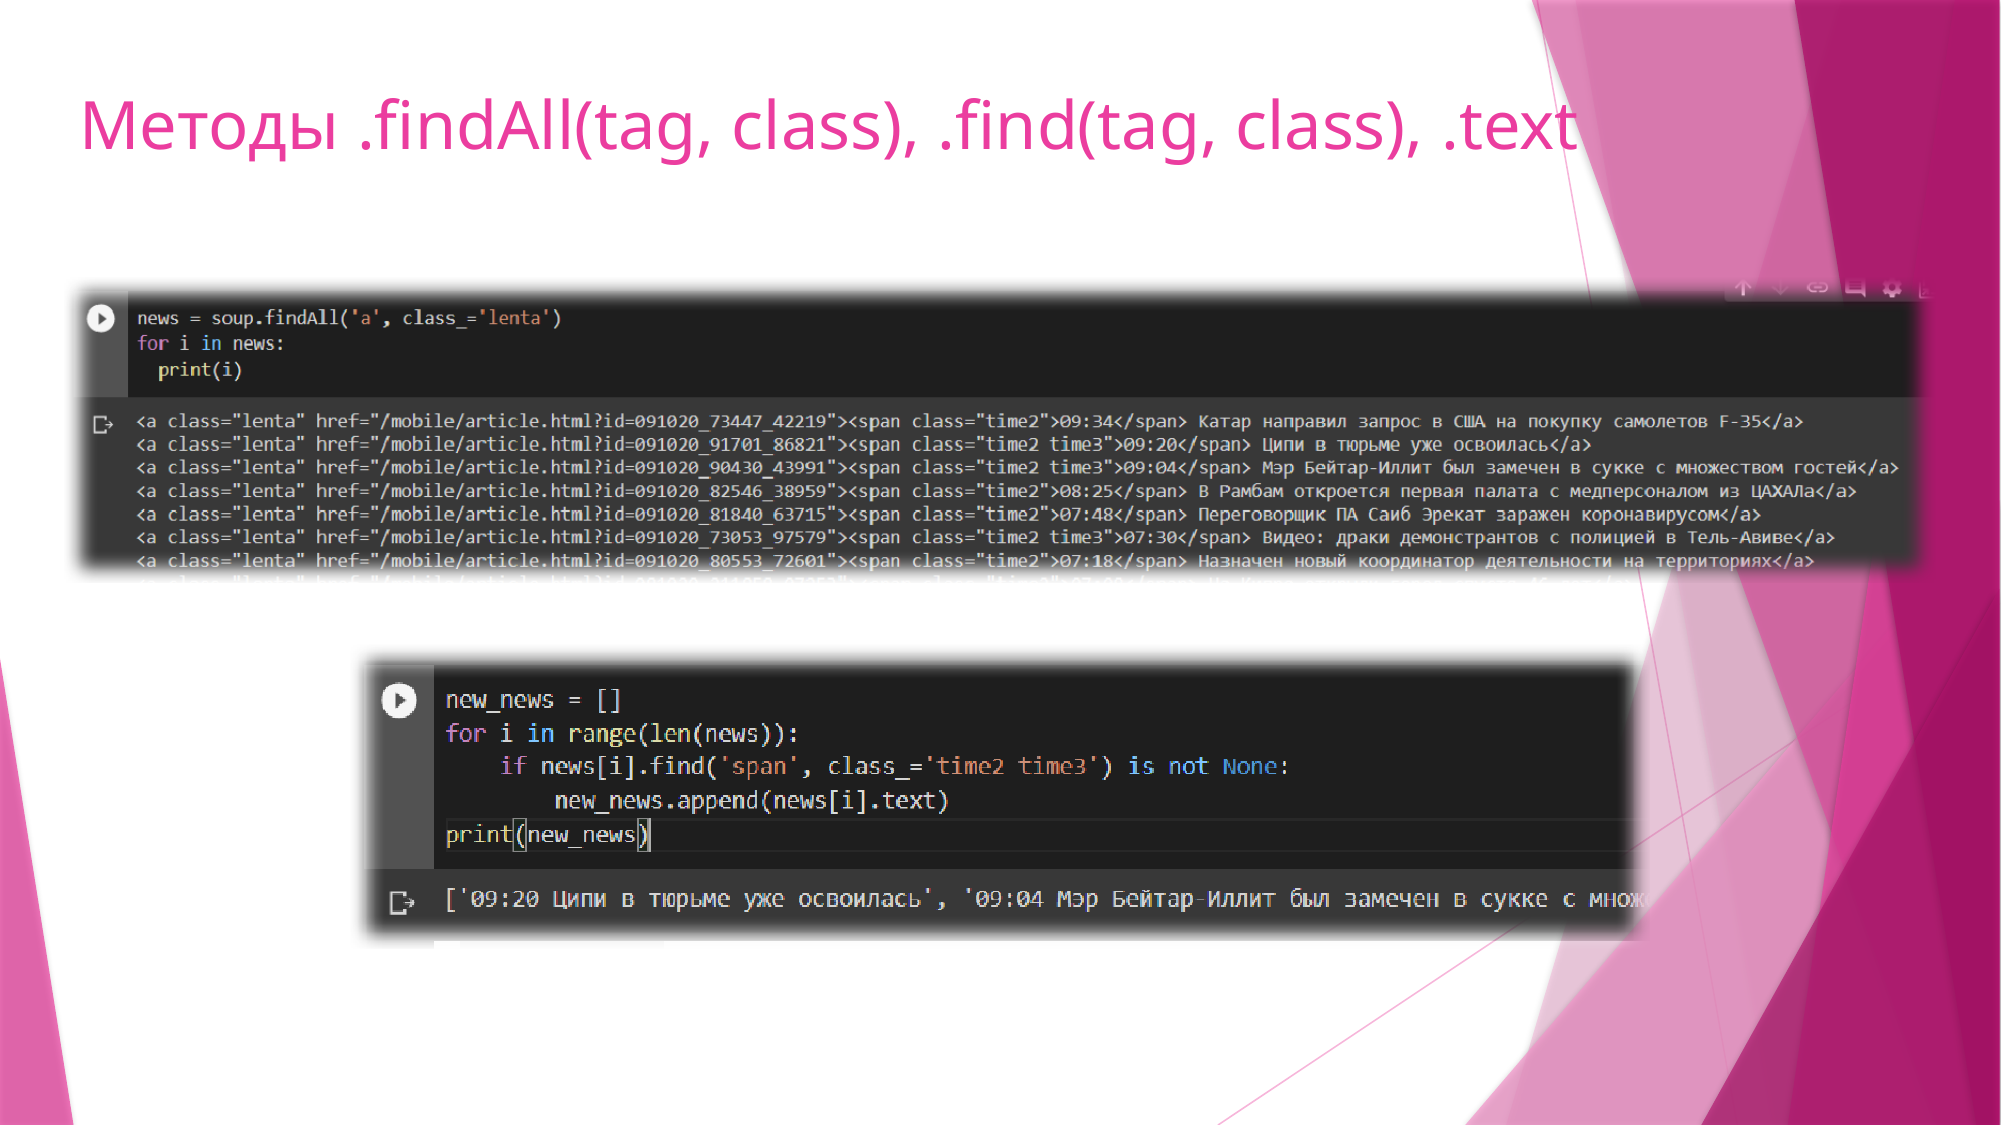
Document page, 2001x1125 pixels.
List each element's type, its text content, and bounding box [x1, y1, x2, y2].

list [63, 277, 1936, 583]
title Методы .findAll(tag, class), .find(tag, class), .text [64, 14, 1637, 232]
picture [350, 644, 1650, 950]
